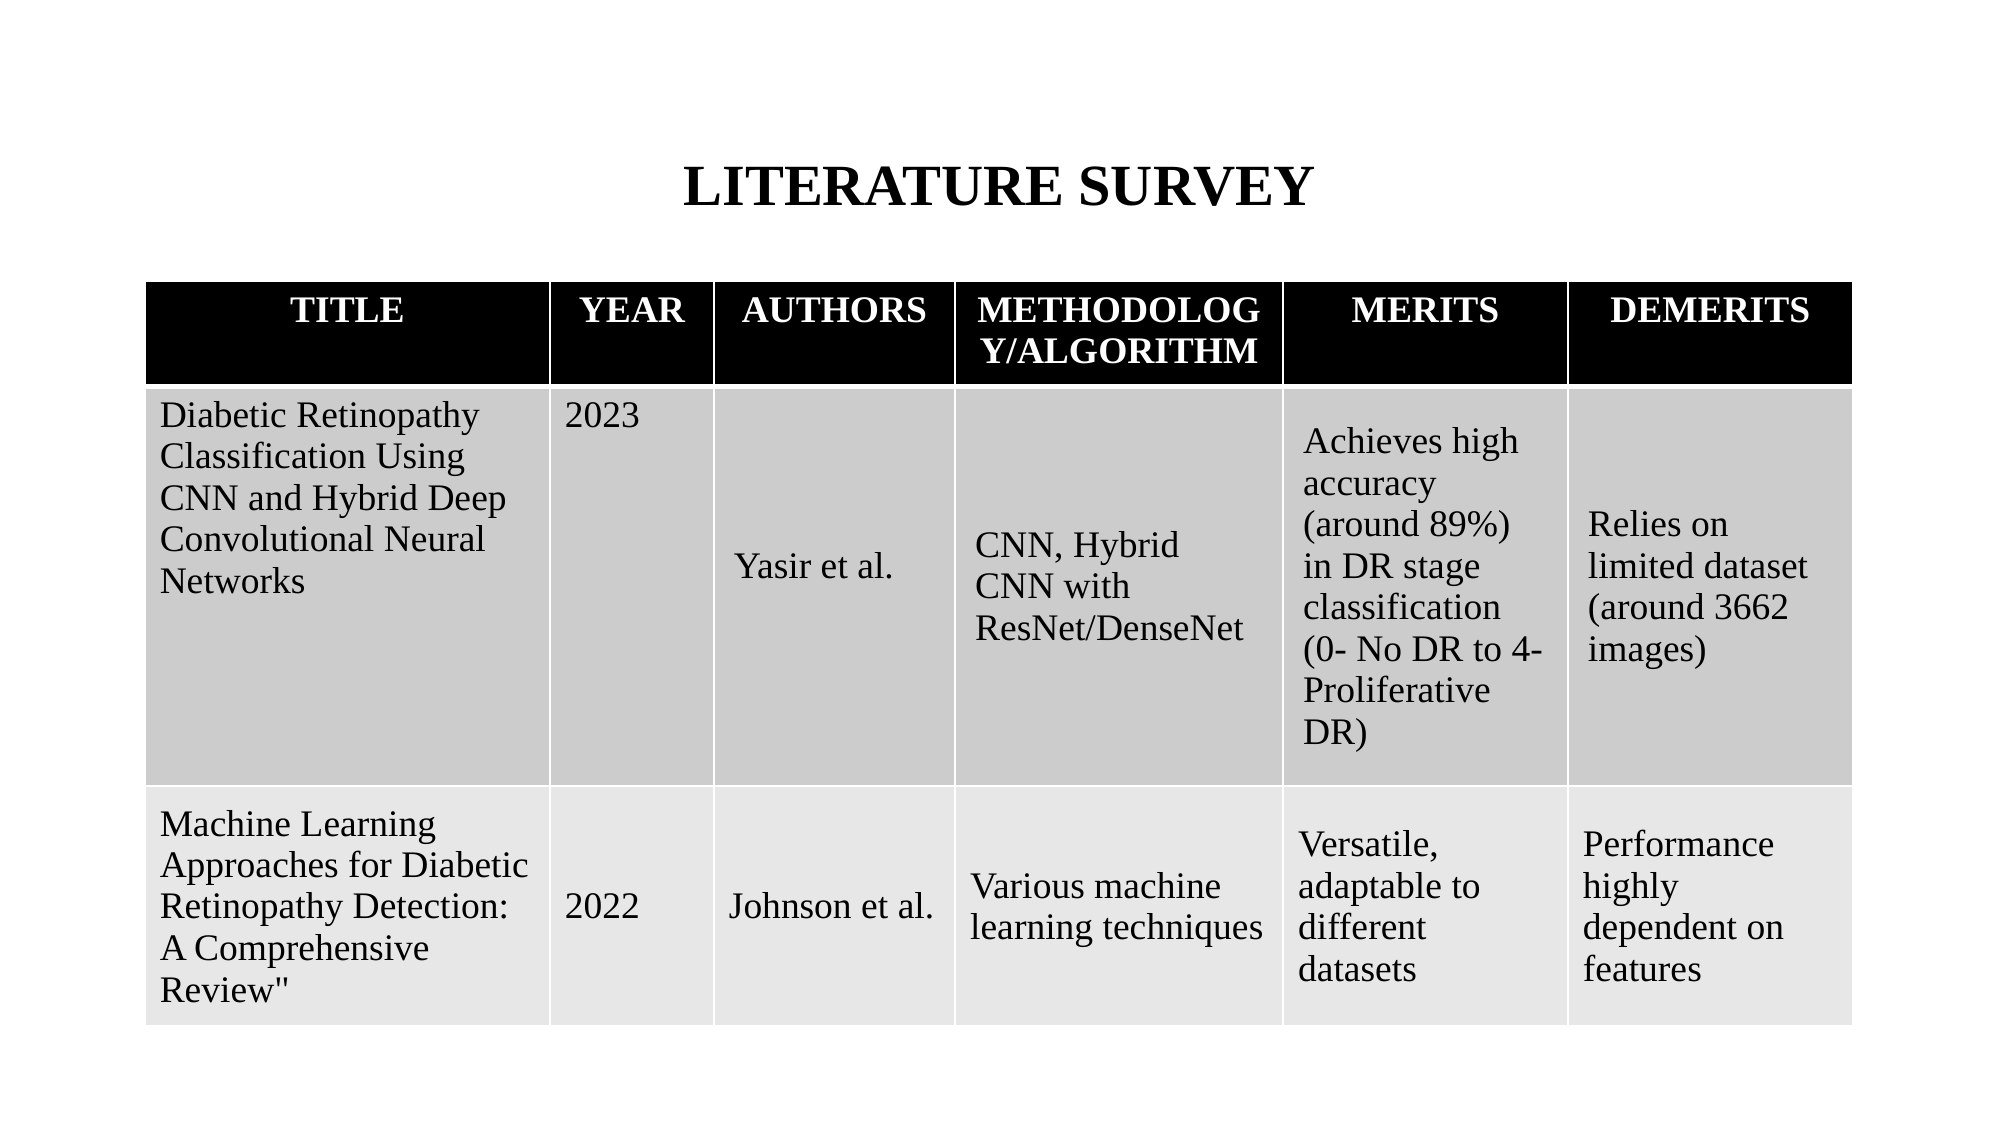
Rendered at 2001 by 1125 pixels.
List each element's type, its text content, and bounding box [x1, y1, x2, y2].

table_cell Yasir et al. [715, 389, 954, 785]
table_header MERITS [1284, 282, 1567, 384]
table_header TITLE [146, 282, 549, 384]
table_cell 2022 [551, 787, 713, 1025]
table_header METHODOLOGY/ALGORITHM [956, 282, 1282, 384]
table_cell CNN, Hybrid CNN with ResNet/DenseNet [956, 389, 1282, 785]
table_cell Versatile, adaptable to different datasets [1284, 787, 1567, 1025]
table_header YEAR [551, 282, 713, 384]
table_cell Achieves high accuracy (around 89%) in DR stage classification (0- No DR to 4- Proliferative DR) [1284, 389, 1567, 785]
table_header AUTHORS [715, 282, 954, 384]
table_cell Various machine learning techniques [956, 787, 1282, 1025]
table_cell Johnson et al. [715, 787, 954, 1025]
table_cell Performance highly dependent on features [1569, 787, 1852, 1025]
text_box LITERATURE SURVEY [669, 139, 1331, 225]
table_cell 2023 [551, 389, 713, 785]
table_cell Relies on limited dataset (around 3662 images) [1569, 389, 1852, 785]
table_cell Machine Learning Approaches for Diabetic Retinopathy Detection: A Comprehensive Review" [146, 787, 549, 1025]
table_cell Diabetic Retinopathy Classification Using CNN and Hybrid Deep Convolutional Neural Networks [146, 389, 549, 785]
table_header DEMERITS [1569, 282, 1852, 384]
